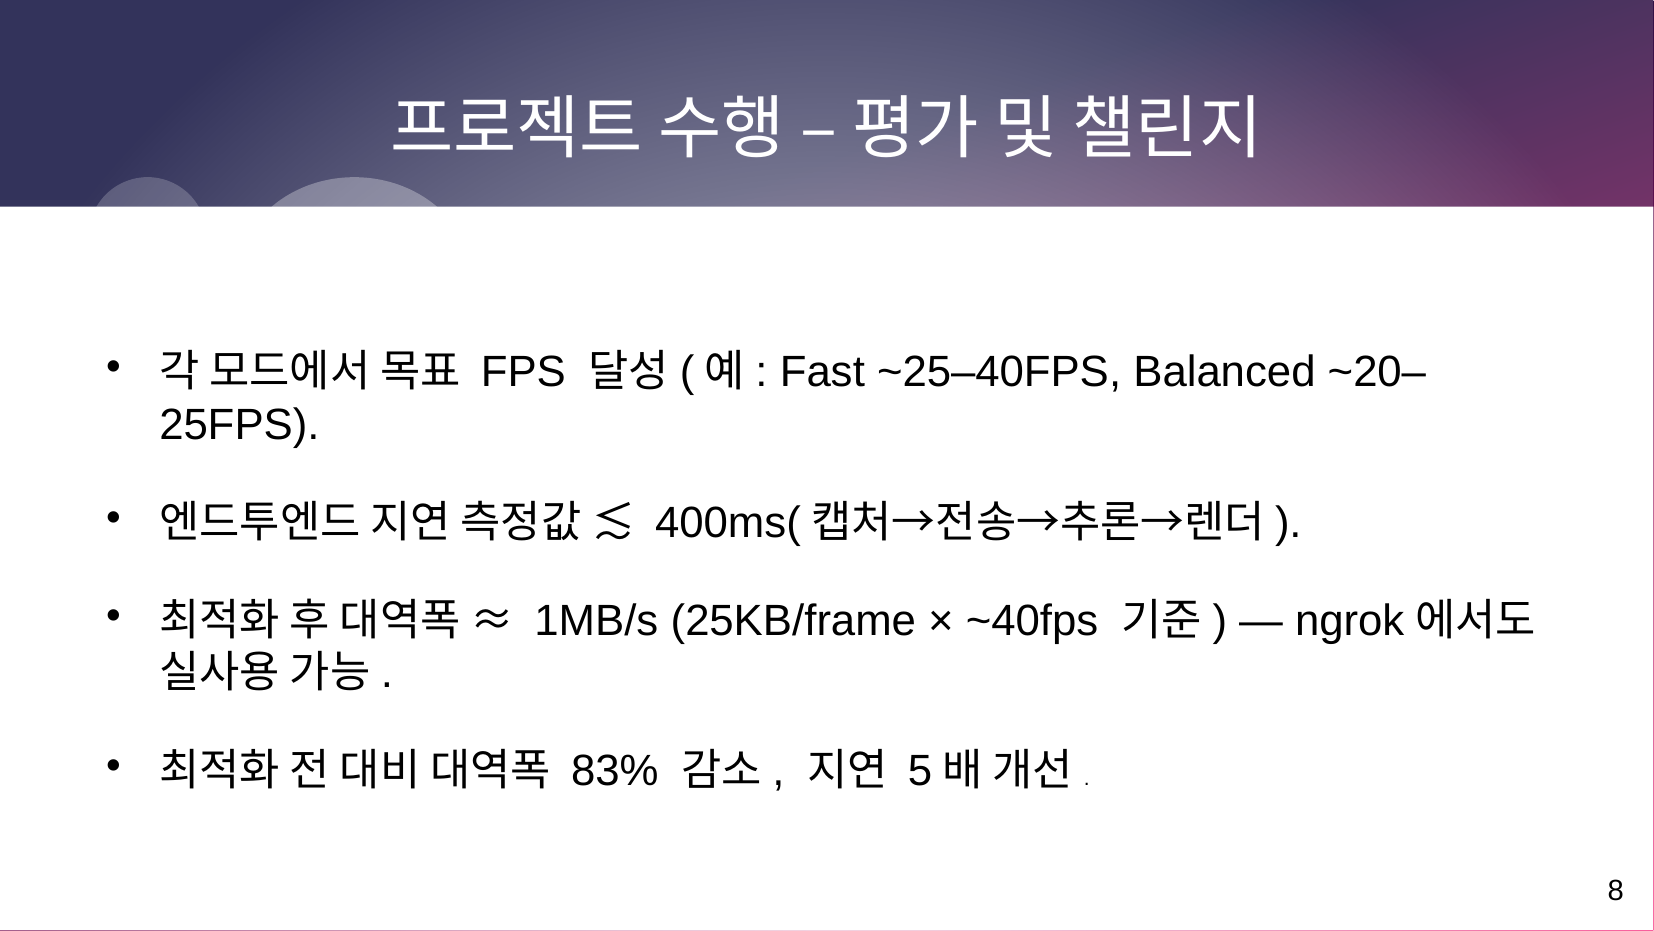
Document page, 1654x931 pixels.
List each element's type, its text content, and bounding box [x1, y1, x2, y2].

list 각 모드에서 목표 FPS 달성(예: Fast ~25–40FPS, Balanced ~20–25FPS). 엔드투엔드 지연 측정값 ≲ 400ms(캡처→전송→추론→렌더). 최적화 후 대역폭 ≈ 1MB/s (25KB/frame × ~40fps 기준) — ngrok에서도 실사용 가능. 최적화 전 대비 대역폭 83% 감소, 지연 5배 개선. [88, 236, 1565, 827]
slide_number 8 [1240, 870, 1624, 906]
title 프로젝트 수행 – 평가 및 챌린지 [88, 47, 1565, 204]
